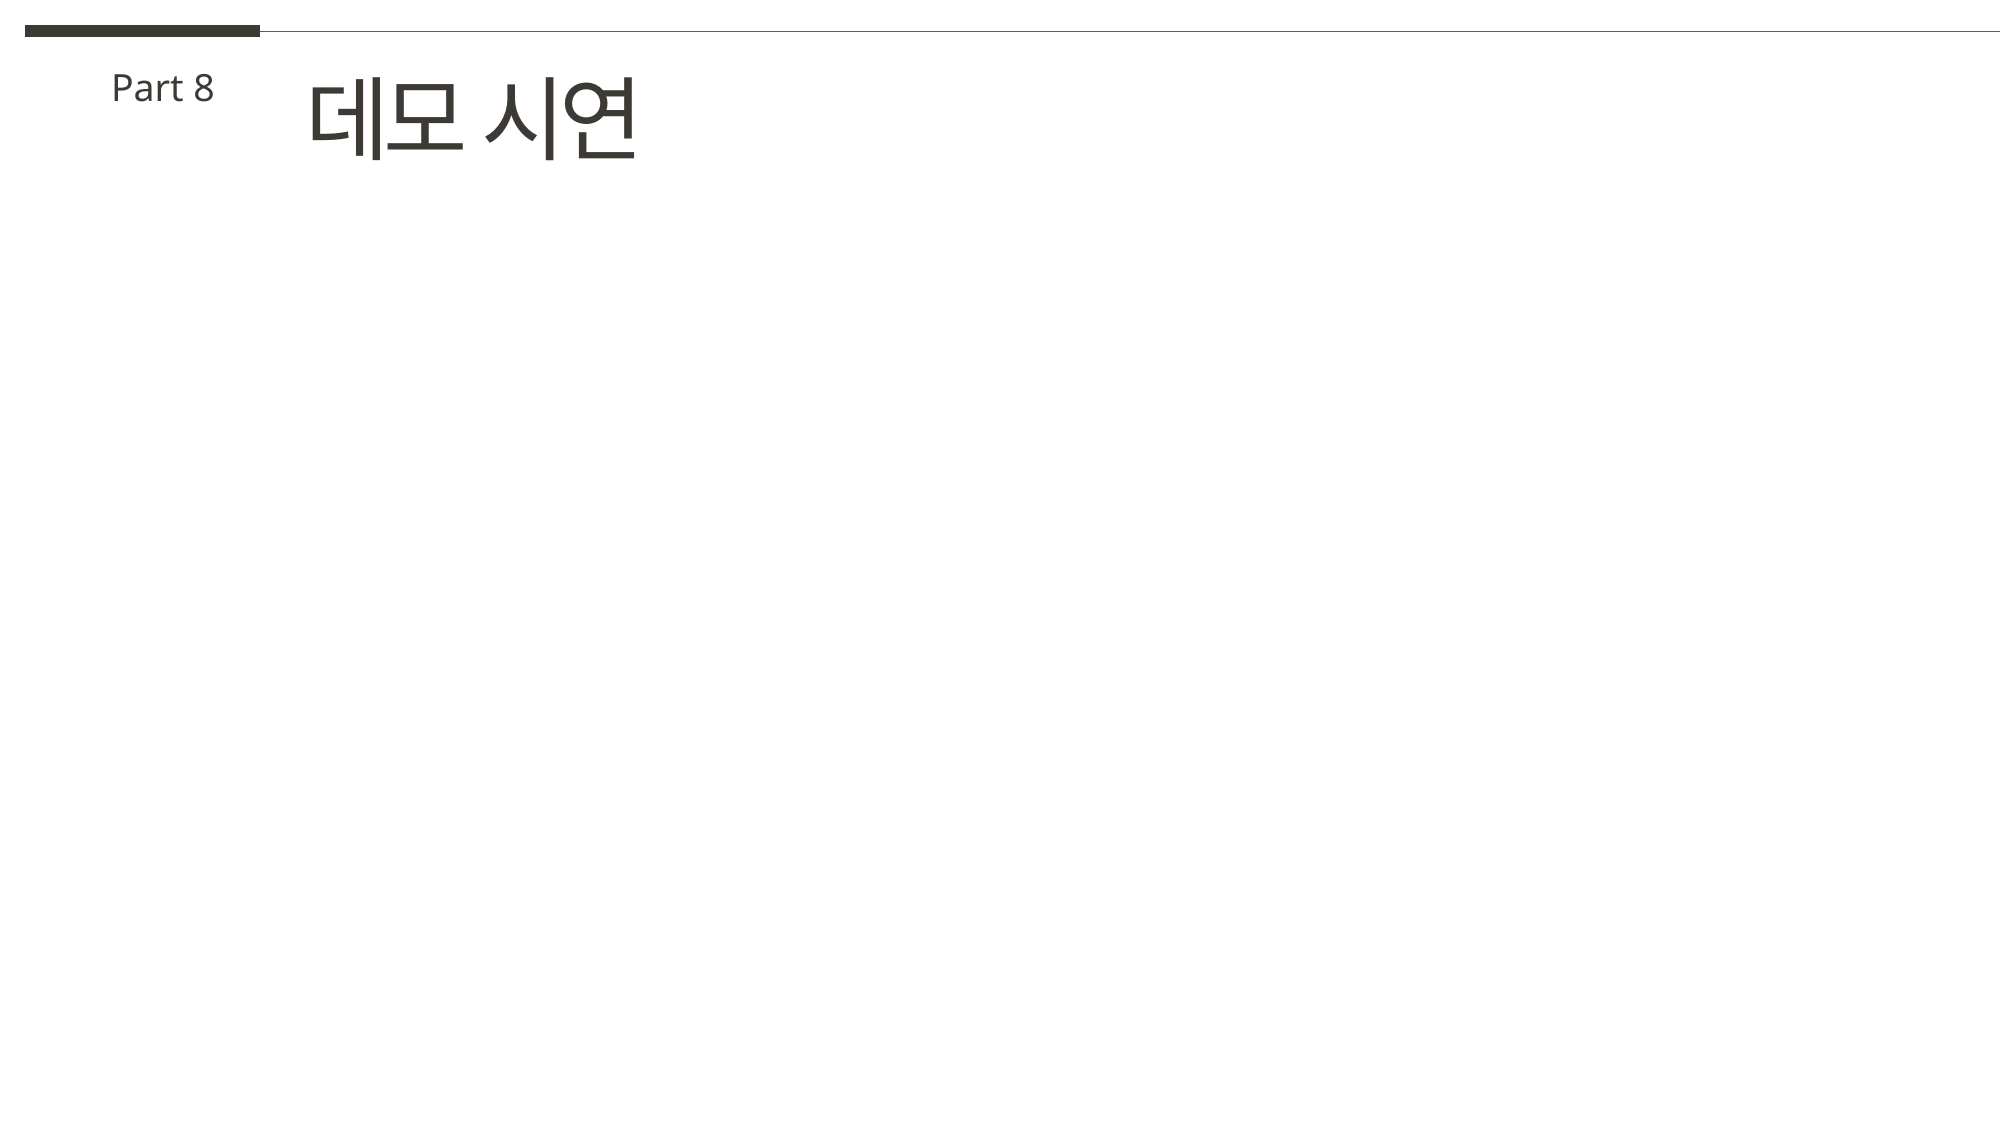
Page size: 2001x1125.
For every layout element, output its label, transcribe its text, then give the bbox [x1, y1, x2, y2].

text_box 데모 시연 [290, 54, 659, 179]
text_box Part 8 [96, 56, 230, 117]
